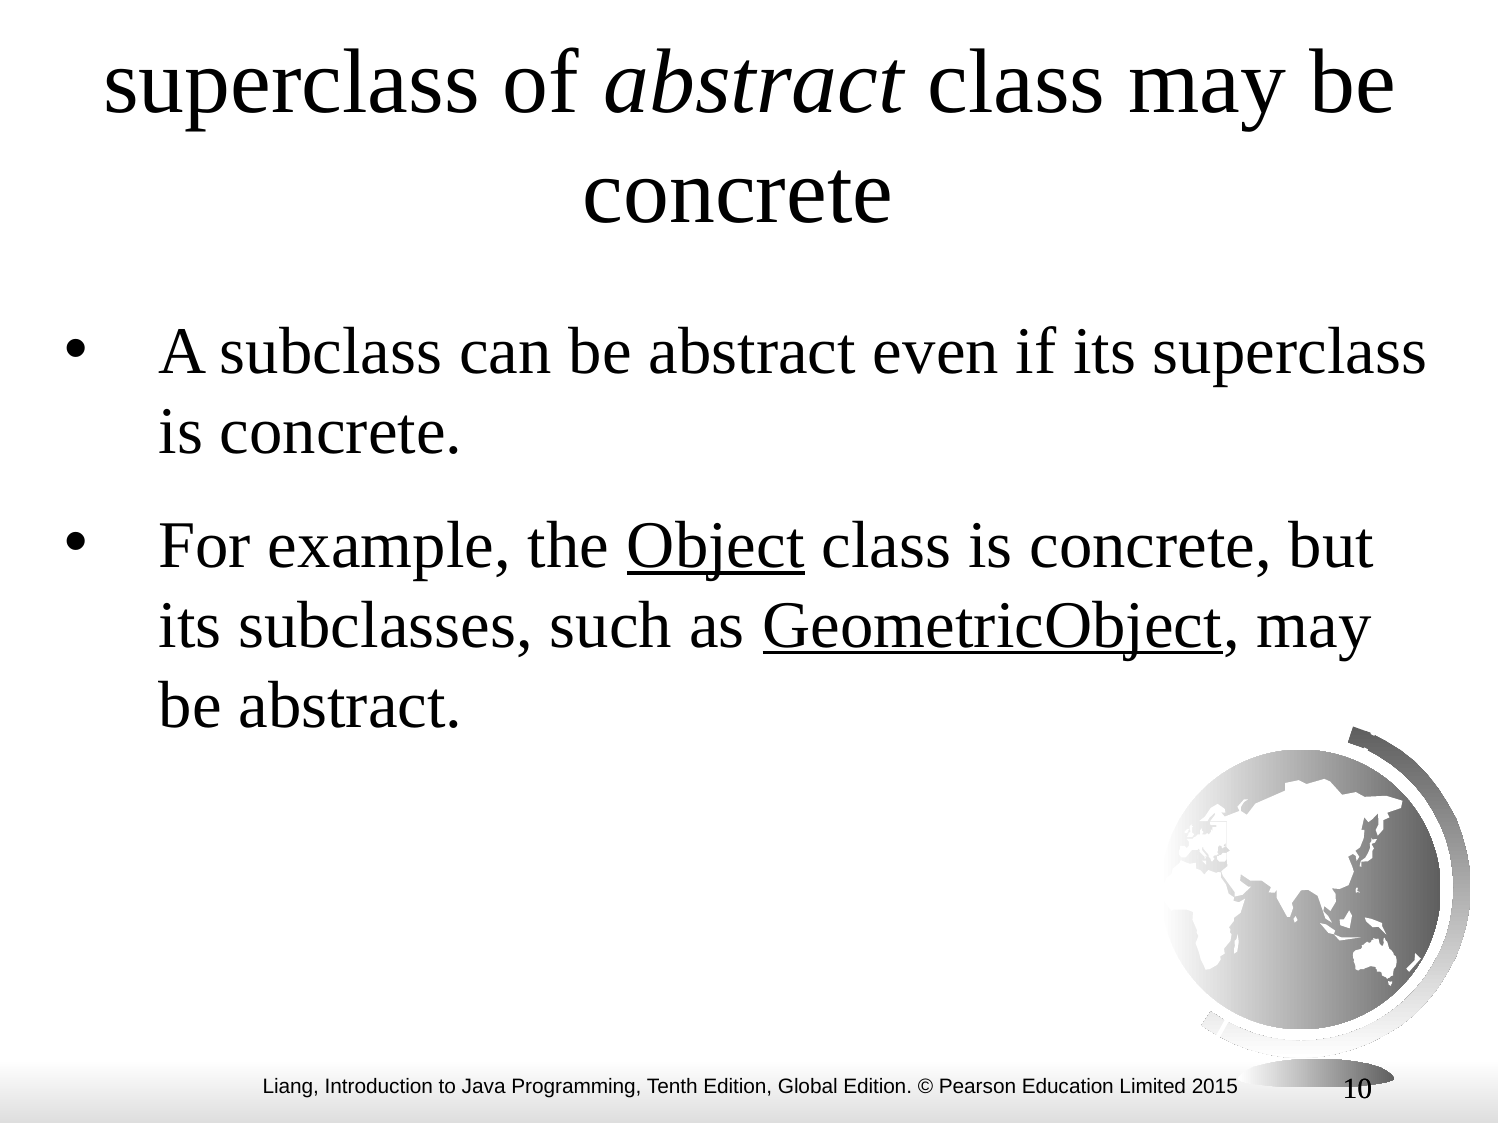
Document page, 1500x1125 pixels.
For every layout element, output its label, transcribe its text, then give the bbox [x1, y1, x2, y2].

text_box 10 [1074, 1049, 1388, 1125]
title superclass of abstract class may be concrete [37, 37, 1463, 225]
text_box A subclass can be abstract even if its superclass is concrete. For example, the Object class is concrete, but its subclasses, such as GeometricObject, may be abstract. [50, 299, 1450, 748]
